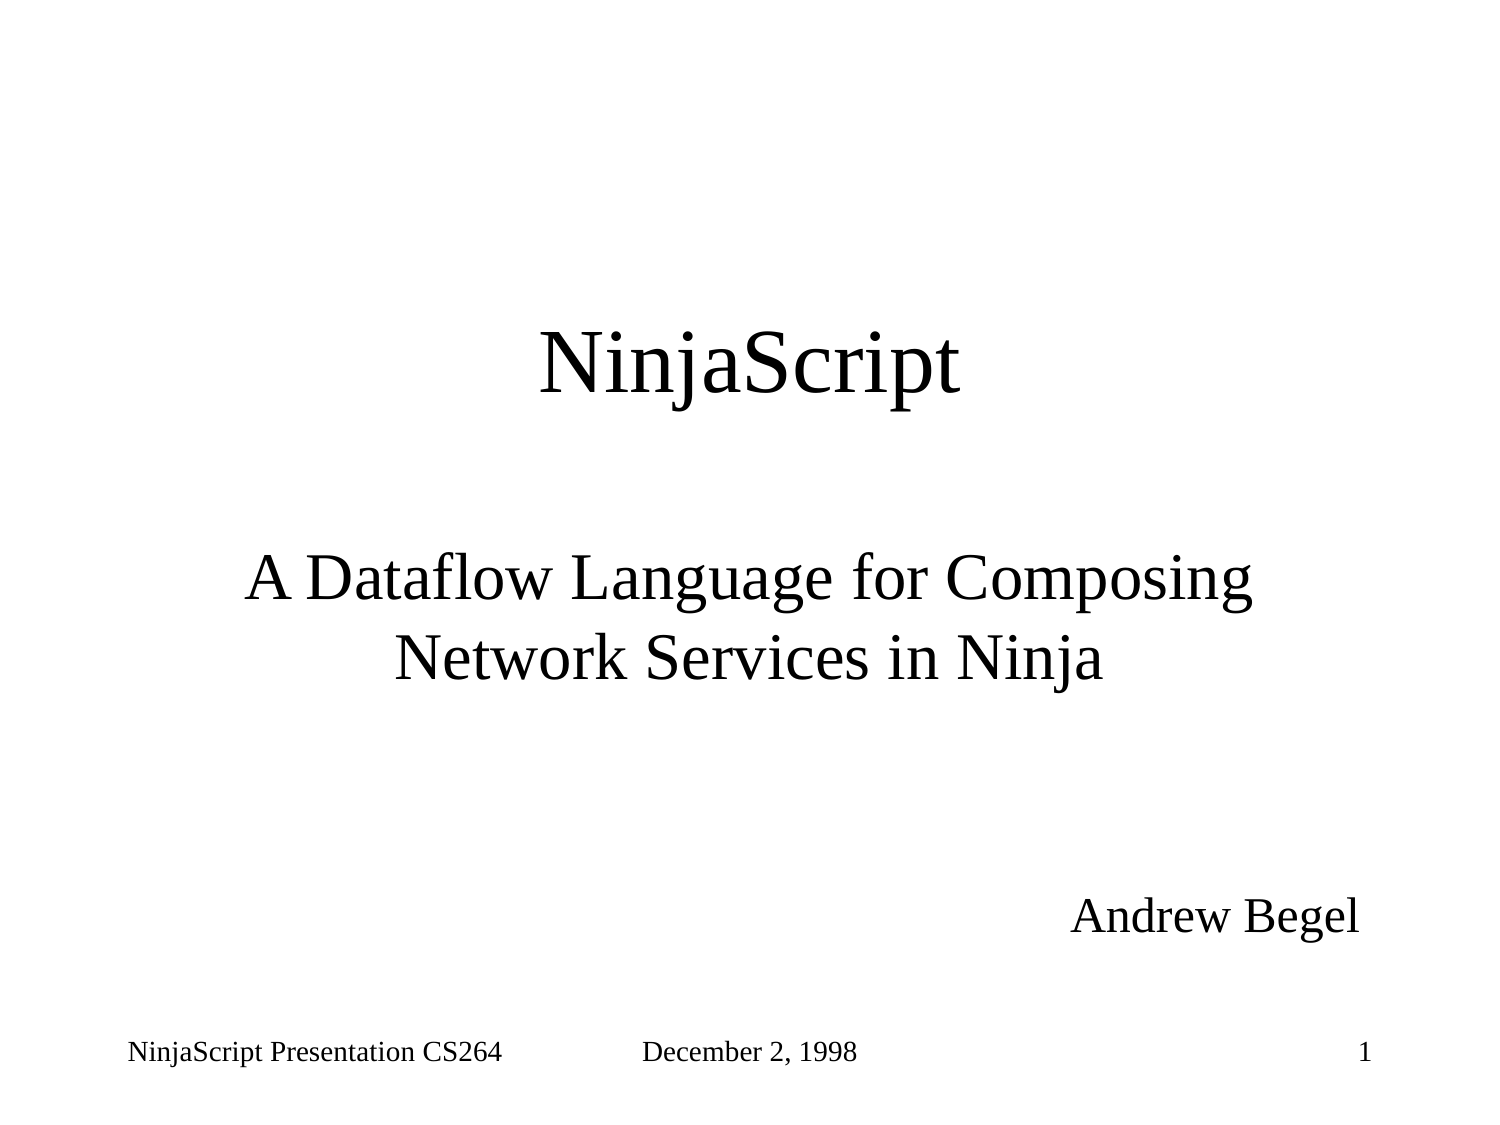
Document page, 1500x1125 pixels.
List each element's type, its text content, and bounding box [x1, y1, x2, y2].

slide_number NinjaScript Presentation CS264 [112, 1025, 512, 1100]
subtitle A Dataflow Language for Composing Network Services in Ninja [225, 525, 1275, 813]
title NinjaScript [112, 262, 1388, 450]
text_box Andrew Begel [862, 874, 1375, 950]
footer December 2, 1998 [512, 1025, 988, 1100]
